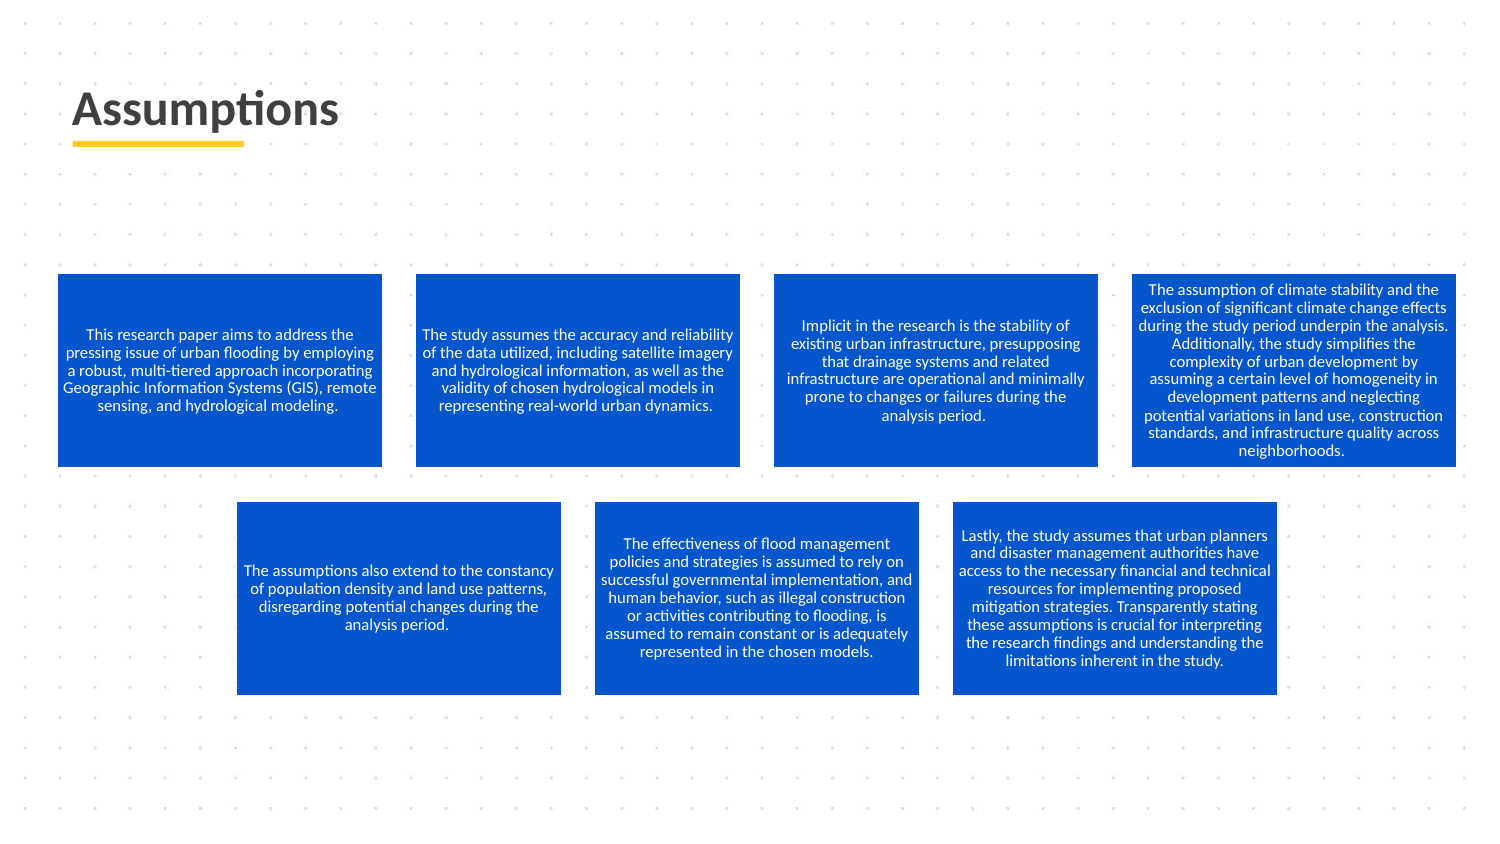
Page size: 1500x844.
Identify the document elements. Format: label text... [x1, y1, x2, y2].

picture [7, 6, 1493, 838]
title Assumptions [57, 0, 1458, 145]
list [57, 172, 1458, 797]
